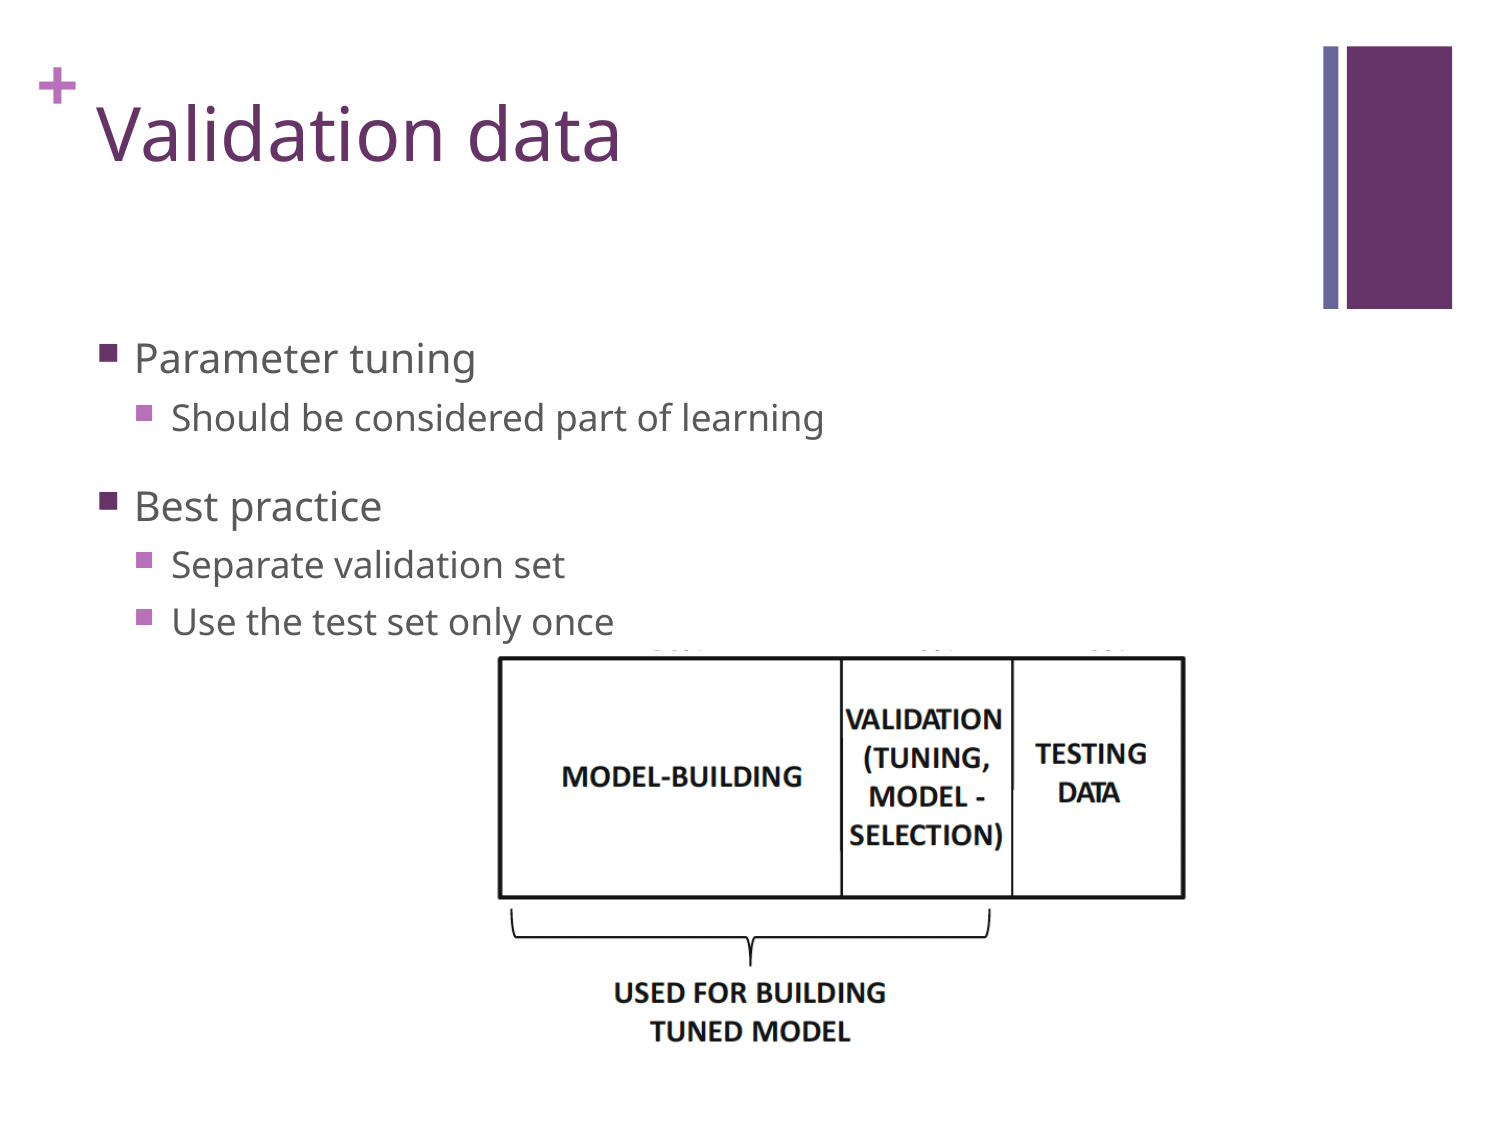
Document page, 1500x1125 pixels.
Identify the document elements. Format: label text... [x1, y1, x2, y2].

list Parameter tuning Should be considered part of learning Best practice Separate validation set Use the test set only once [81, 324, 1322, 652]
title Validation data [81, 79, 1322, 263]
picture [490, 650, 1194, 1054]
